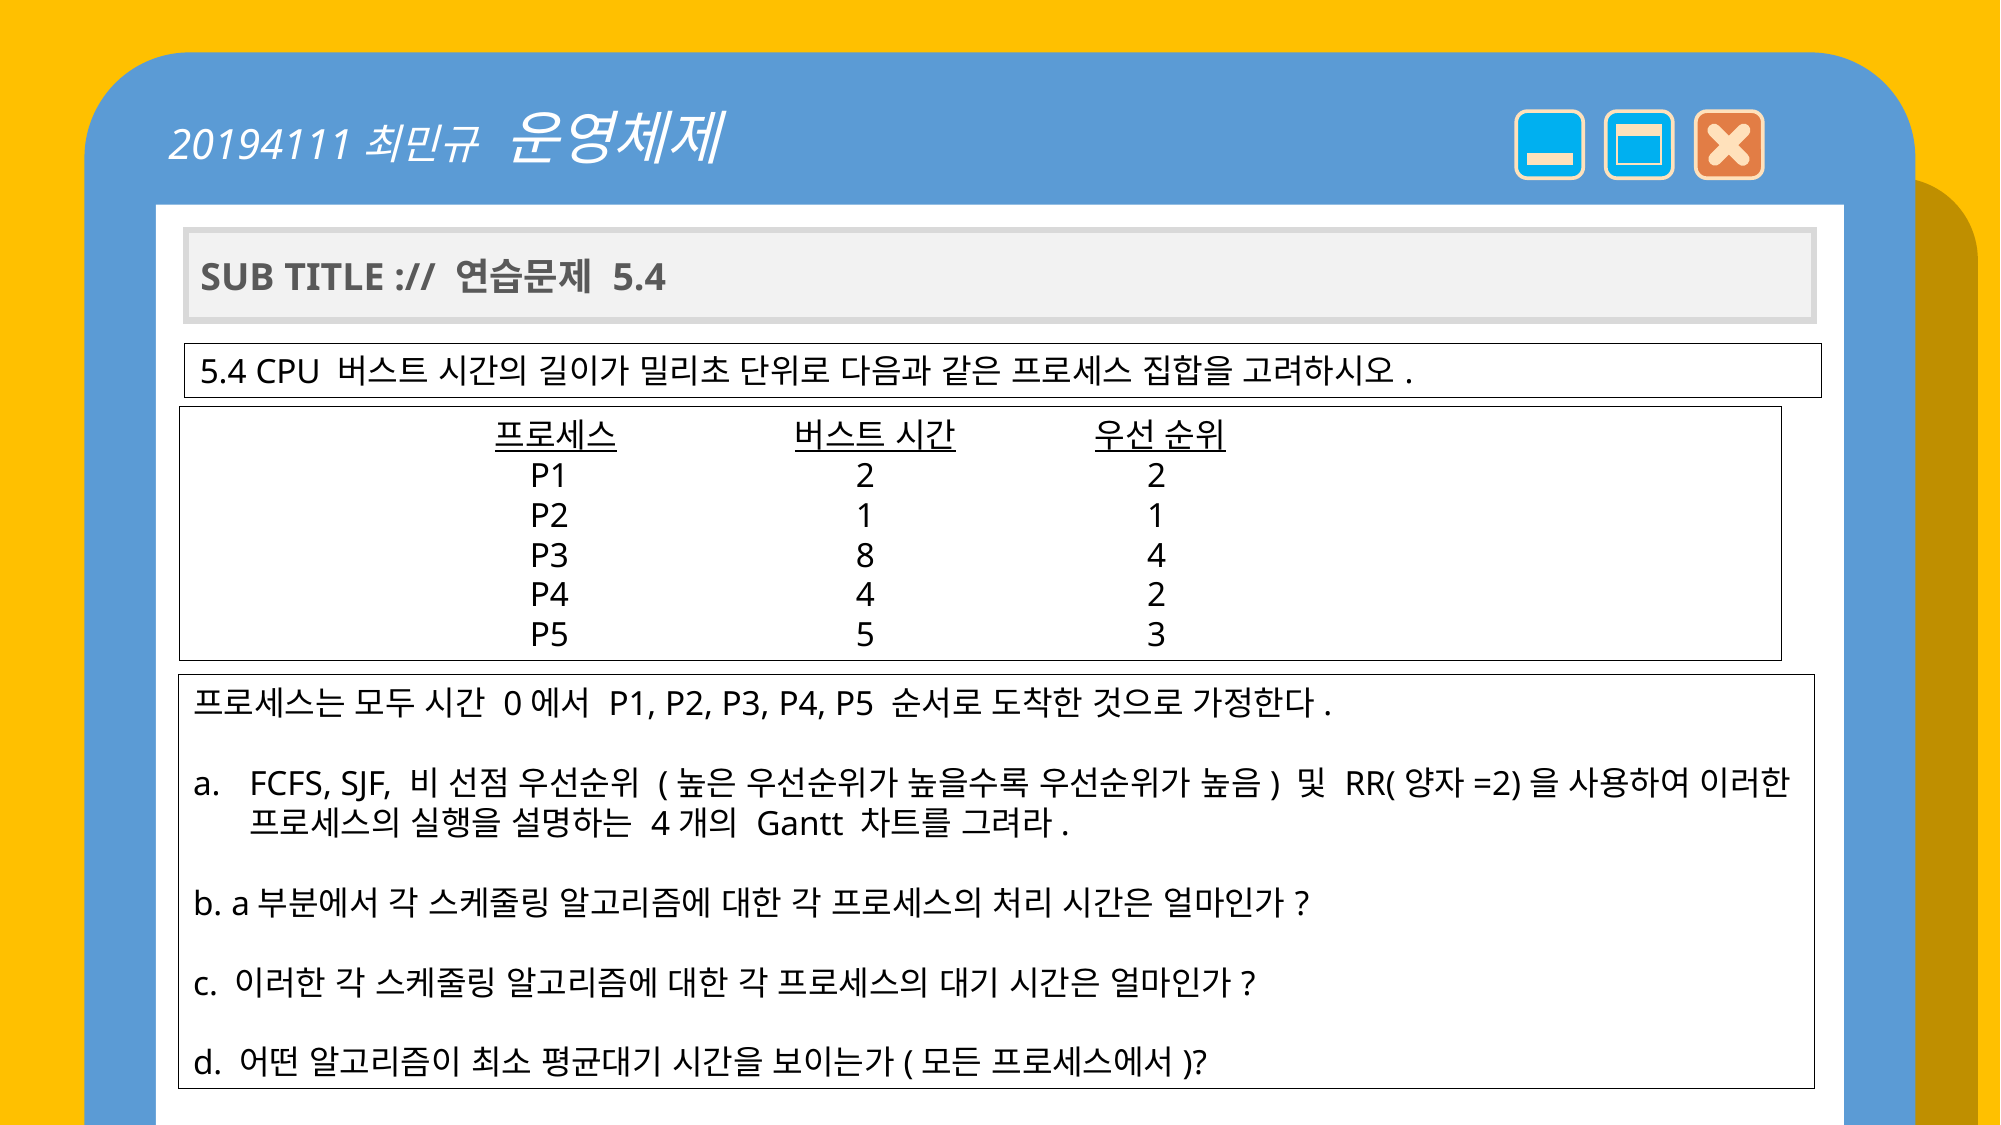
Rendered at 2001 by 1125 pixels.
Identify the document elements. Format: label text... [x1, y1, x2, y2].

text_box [1516, 111, 1763, 179]
text_box 20194111최민규 운영체제 [83, 51, 1917, 1125]
text_box [1917, 179, 1979, 1125]
text_box [155, 204, 1845, 1125]
text_box 프로세스는 모두 시간 0에서 P1, P2, P3, P4, P5 순서로 도착한 것으로 가정한다. FCFS, SJF, 비 선점 우선순위 (높은 우선순위가 높을수록 우선순위가 높음) 및 RR(양자=2)을 사용하여 이러한 프로세스의 실행을 설명하는 4개의 Gantt 차트를 그려라. b. a부분에서 각 스케줄링 알고리즘에 대한 각 프로세스의 처리 시간은 얼마인가? c. 이러한 각 스케줄링 알고리즘에 대한 각 프로세스의 대기 시간은 얼마인가? d. 어떤 알고리즘이 최소 평균대기 시간을 보이는가(모든 프로세스에서)? [178, 674, 1815, 1089]
text_box [125, 77, 1874, 170]
text_box 5.4 CPU 버스트 시간의 길이가 밀리초 단위로 다음과 같은 프로세스 집합을 고려하시오. [184, 343, 1822, 398]
text_box 프로세스 버스트 시간 우선 순위 P1 2 2 P2 1 1 P3 8 4 P4 4 2 P5 5 3 [179, 406, 1782, 661]
text_box SUB TITLE :// 연습문제 5.4 [185, 229, 1815, 322]
